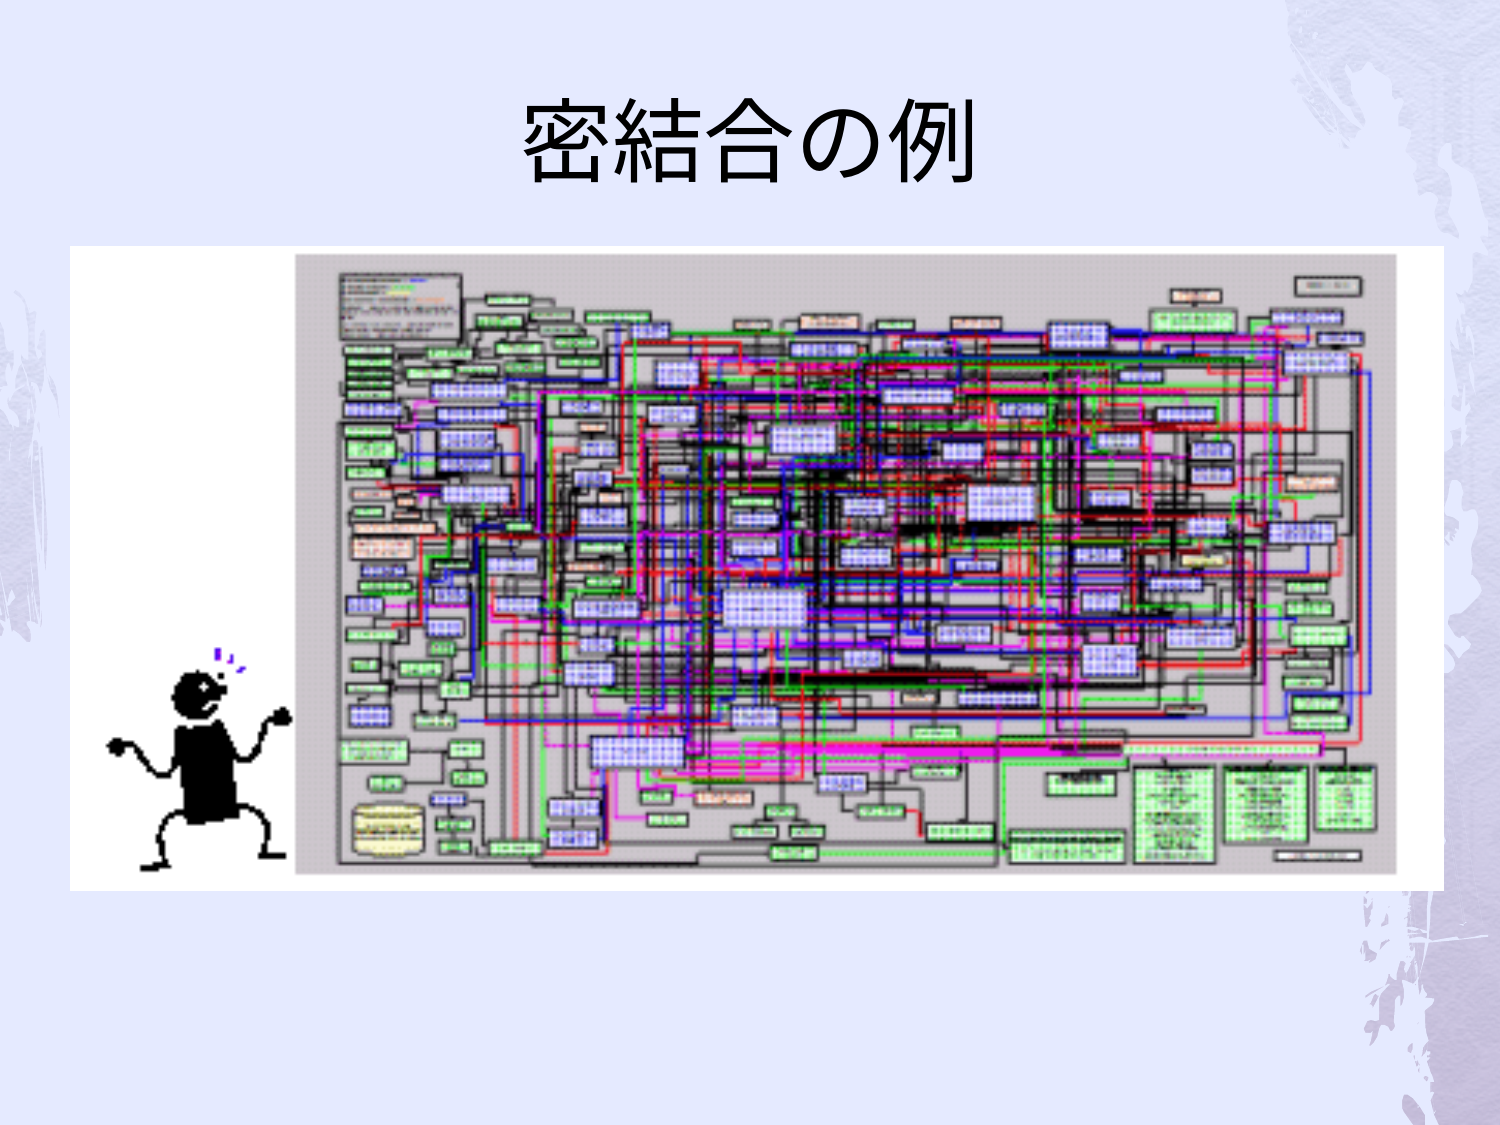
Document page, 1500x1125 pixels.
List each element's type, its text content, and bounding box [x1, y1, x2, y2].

title 密結合の例 [75, 45, 1425, 233]
picture [70, 245, 1444, 891]
